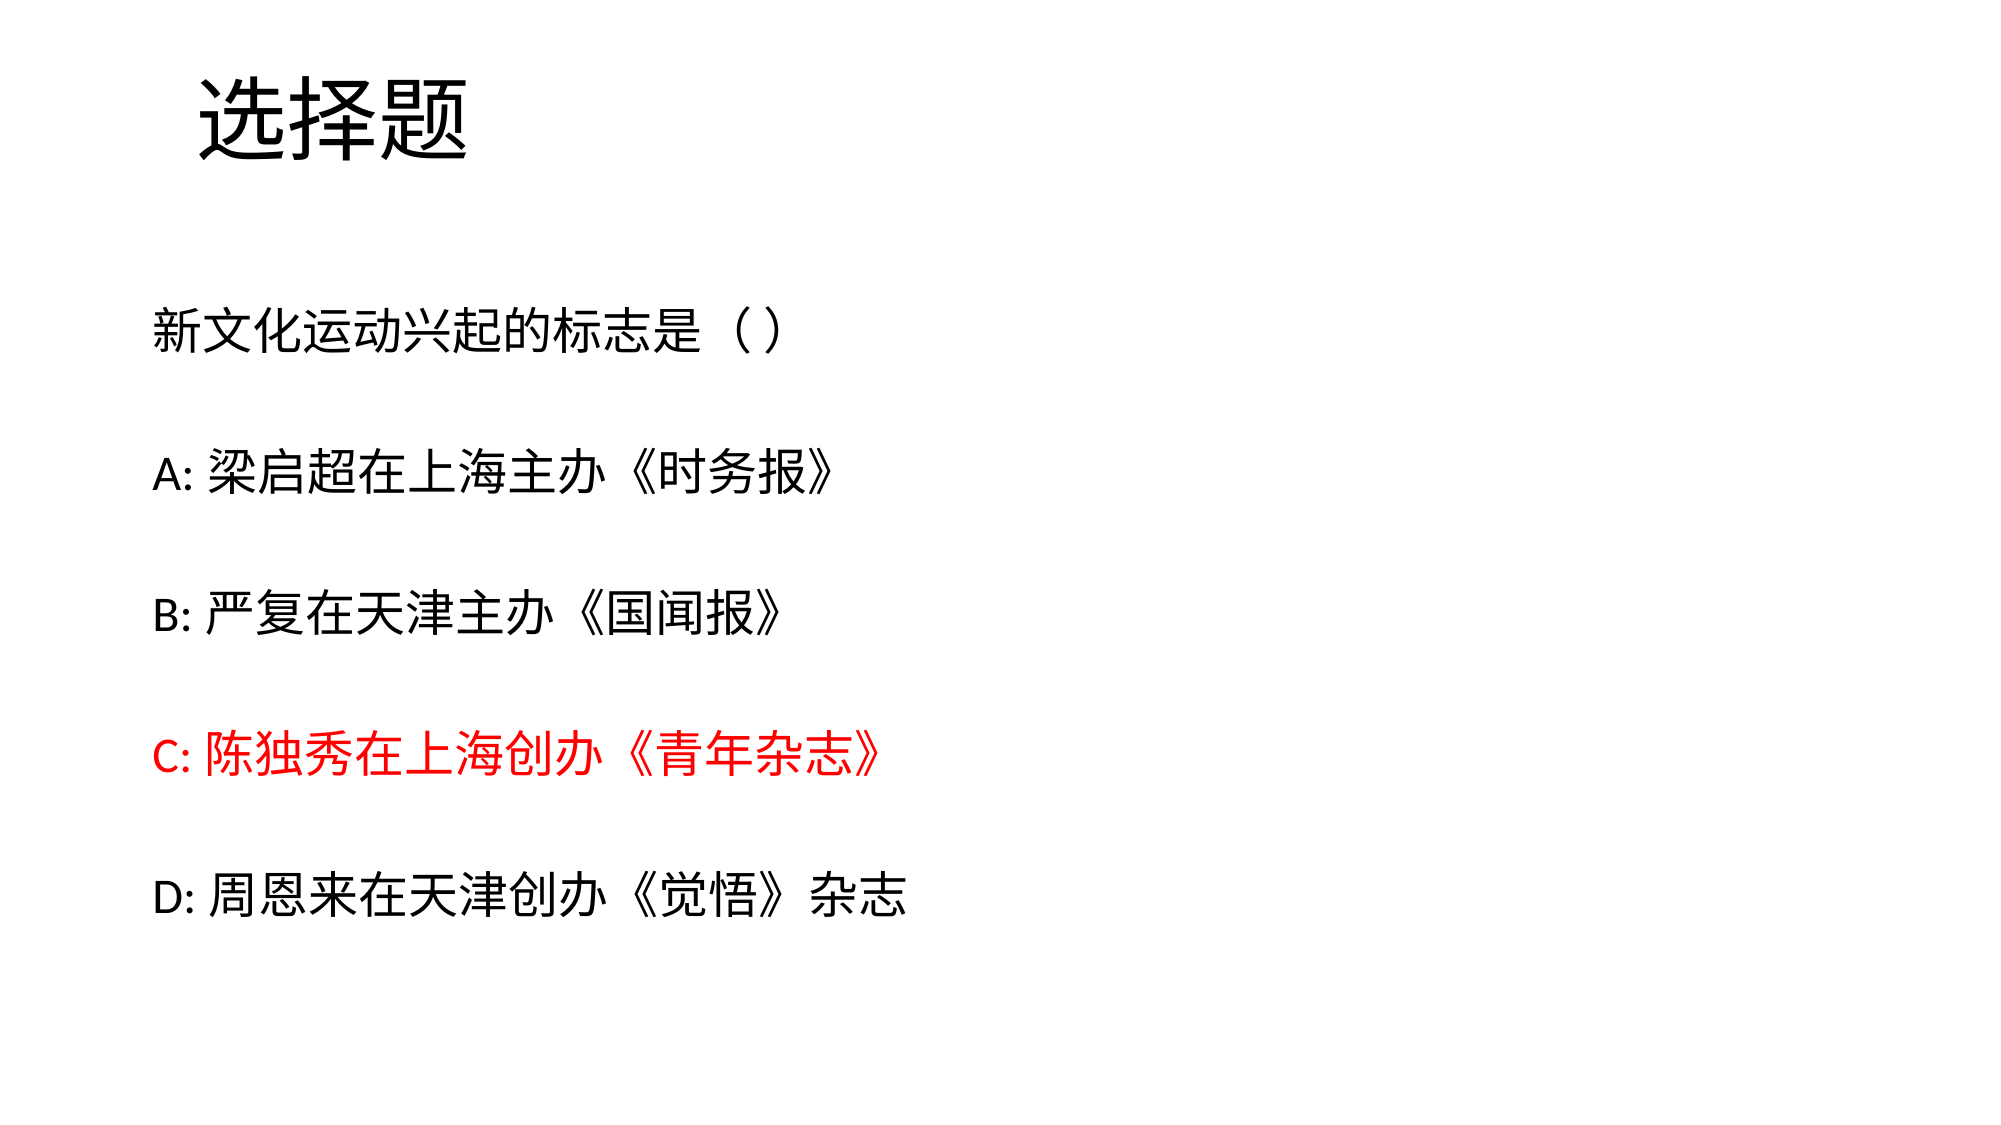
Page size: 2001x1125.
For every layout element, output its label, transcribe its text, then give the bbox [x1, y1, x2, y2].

title 选择题 [137, 14, 1863, 232]
list 新文化运动兴起的标志是（ ） A:梁启超在上海主办《时务报》 B:严复在天津主办《国闻报》 C:陈独秀在上海创办《青年杂志》 D:周恩来在天津创办《觉悟》杂志 [137, 232, 1863, 1079]
